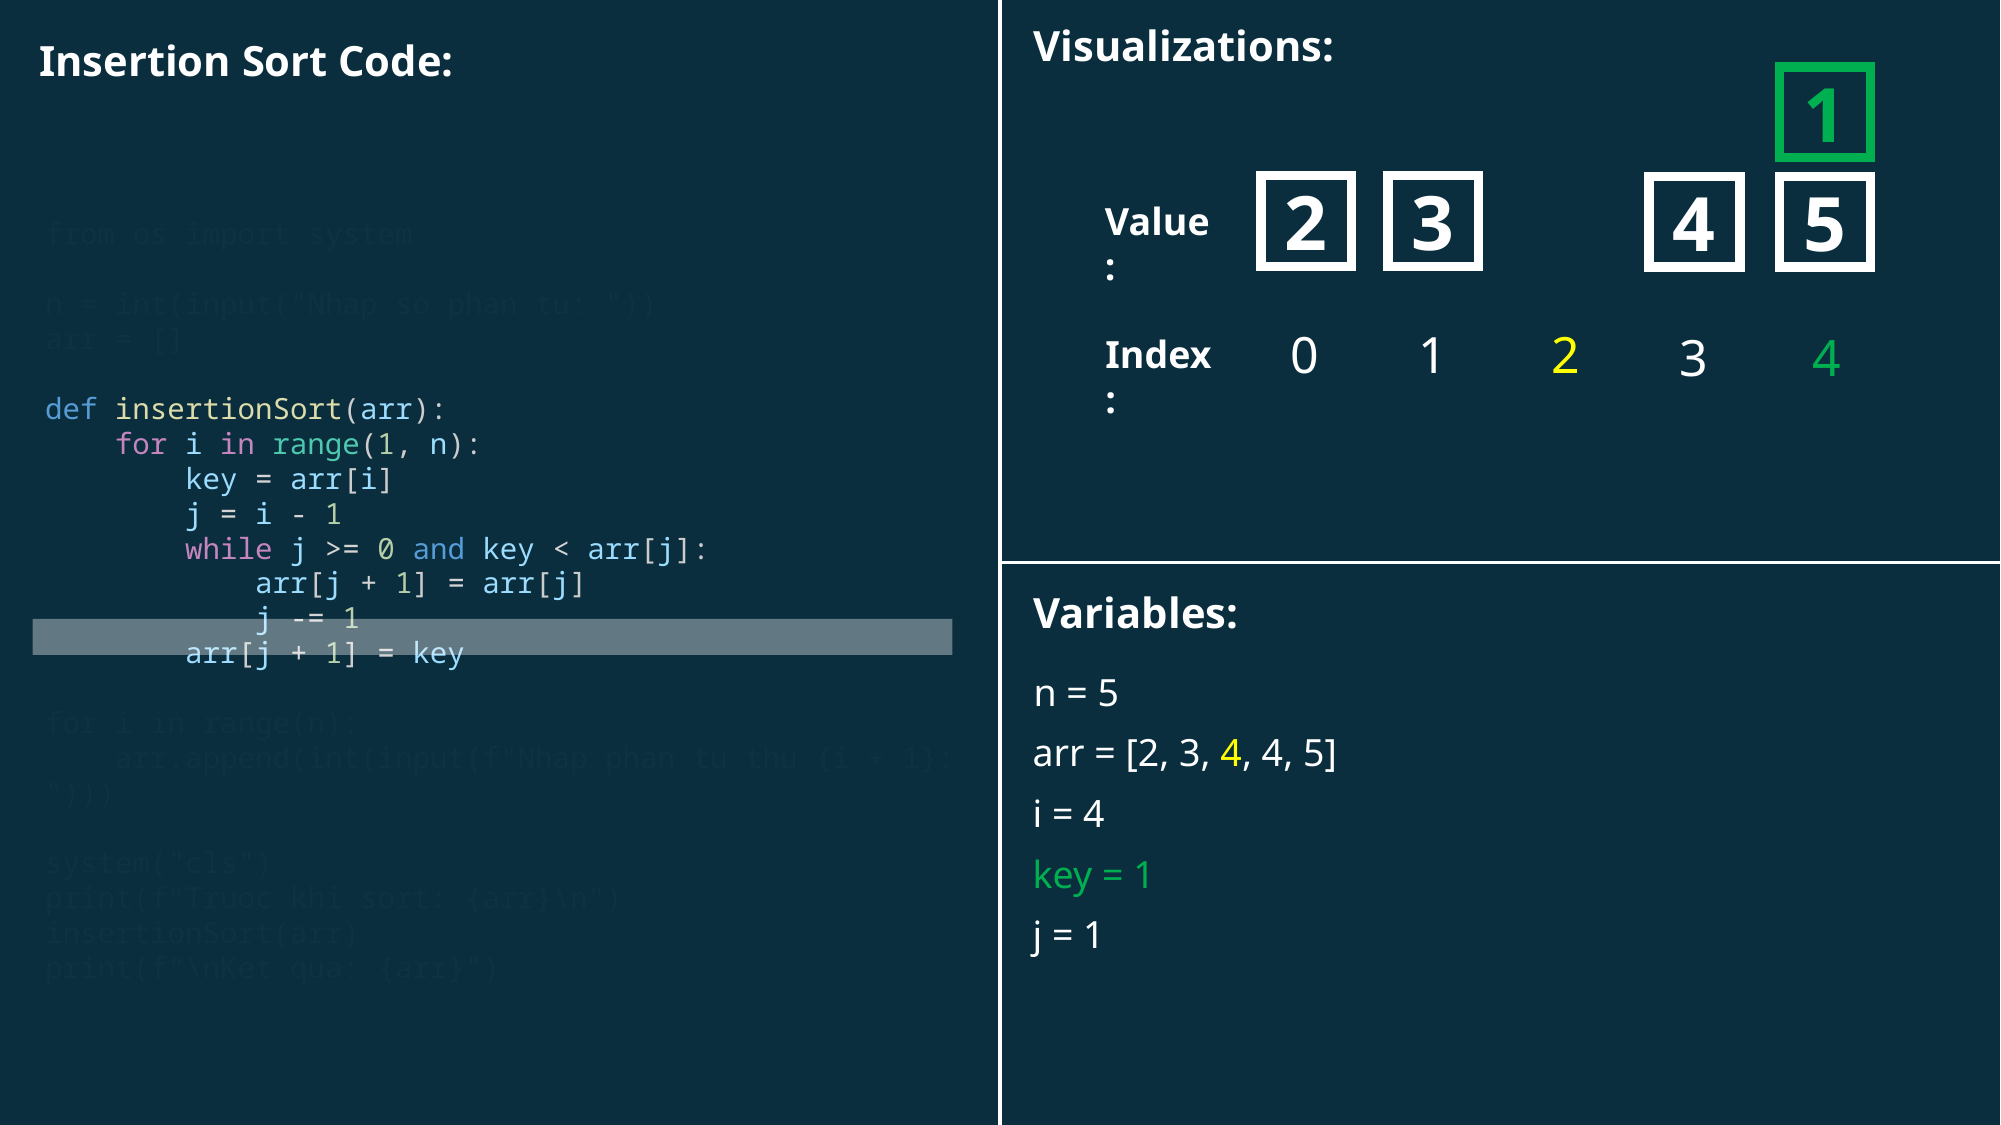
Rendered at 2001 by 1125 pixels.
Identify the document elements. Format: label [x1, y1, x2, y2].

text_box [1403, 316, 1464, 391]
text_box [1017, 661, 1371, 964]
text_box [999, 0, 2000, 1125]
text_box [1018, 579, 1500, 644]
text_box [1778, 175, 1872, 269]
text_box [1664, 318, 1725, 394]
text_box [1018, 11, 1500, 77]
text_box [1259, 174, 1353, 268]
text_box [1797, 318, 1858, 394]
text_box [1090, 190, 1235, 296]
text_box [1090, 323, 1235, 429]
text_box [1778, 65, 1872, 159]
text_box [1647, 175, 1741, 269]
text_box [1386, 174, 1480, 268]
text_box [1275, 316, 1336, 391]
text_box [1536, 316, 1597, 391]
text_box [0, 0, 998, 1125]
